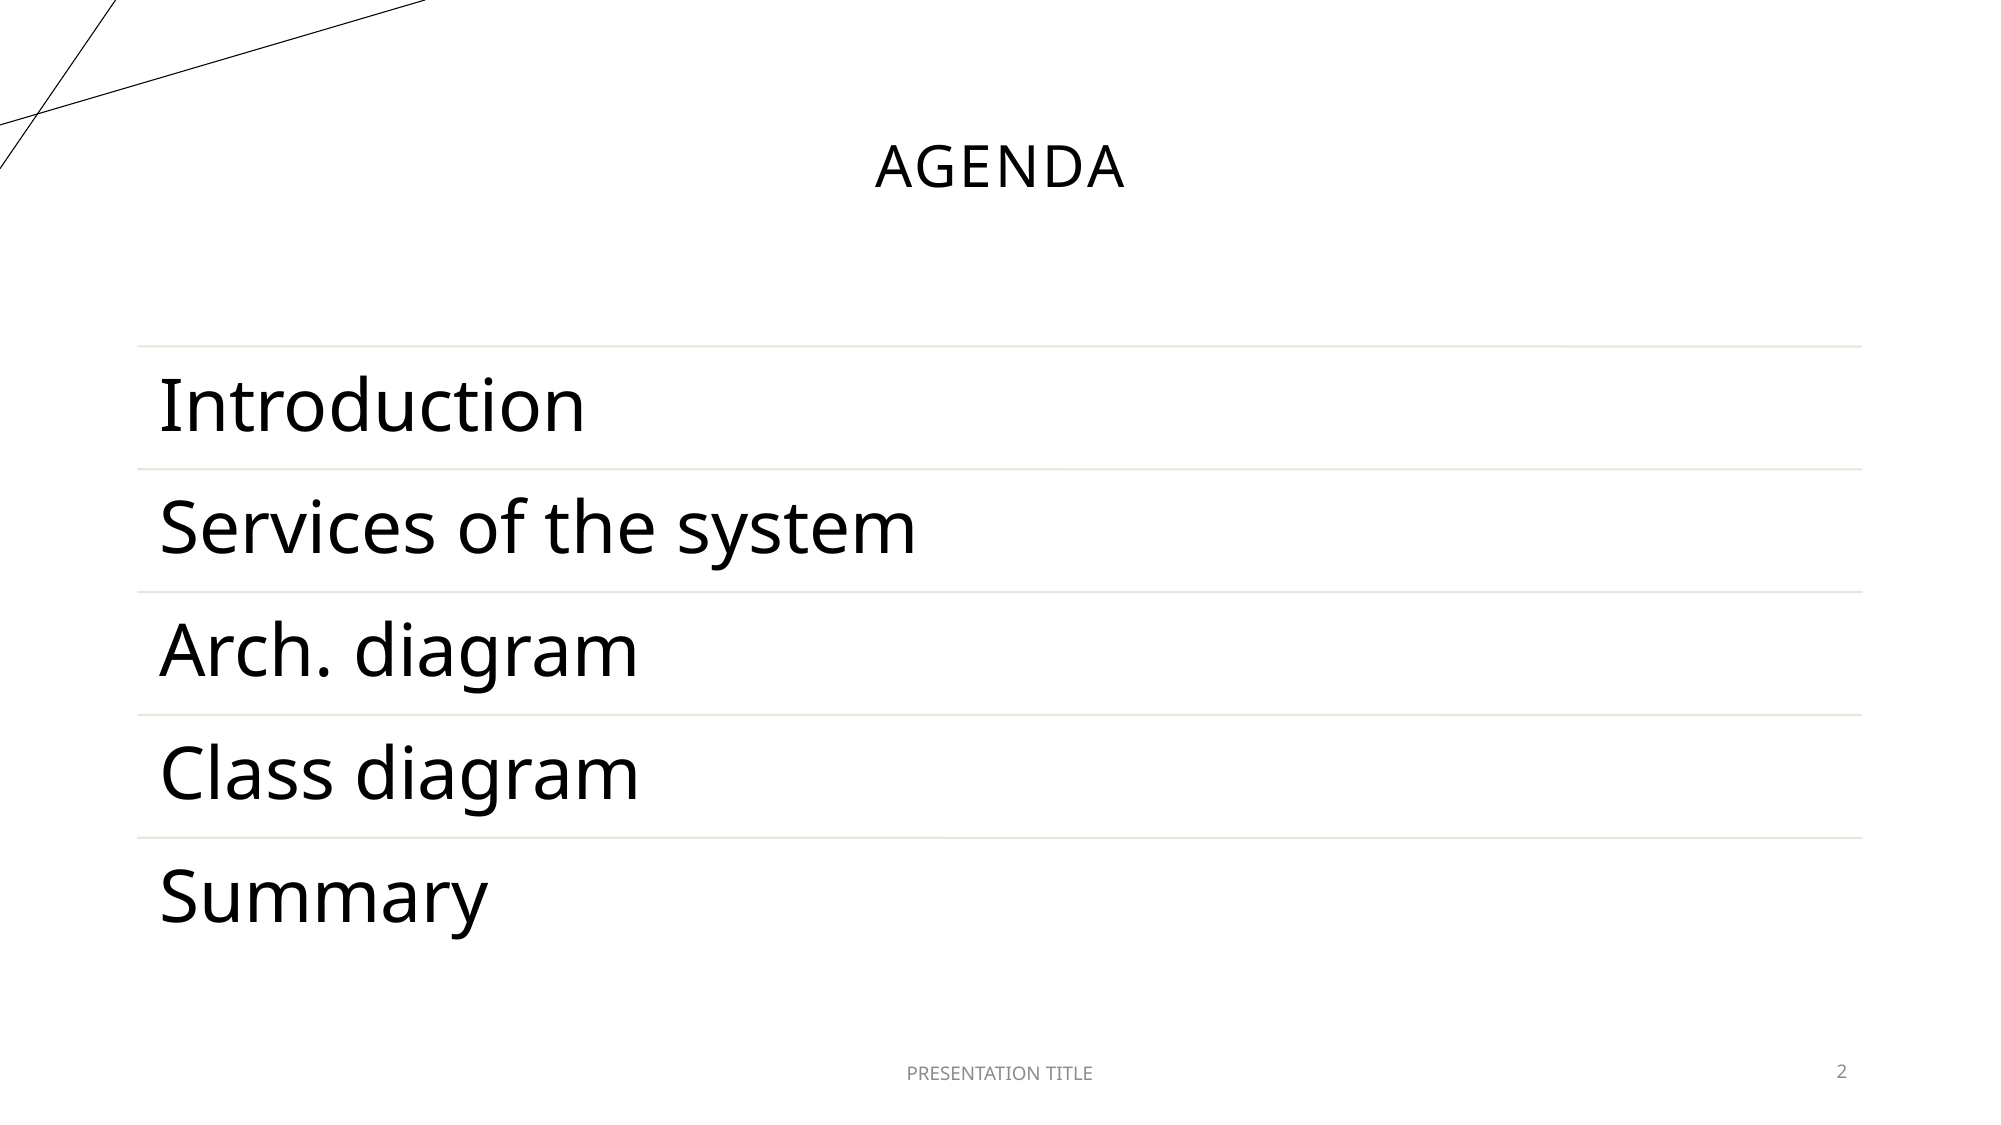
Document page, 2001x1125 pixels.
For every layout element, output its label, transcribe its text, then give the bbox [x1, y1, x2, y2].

footer PRESENTATION TITLE [662, 1042, 1338, 1103]
title AGENDA [137, 59, 1863, 278]
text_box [137, 346, 1863, 961]
slide_number 2 [1412, 1042, 1863, 1103]
